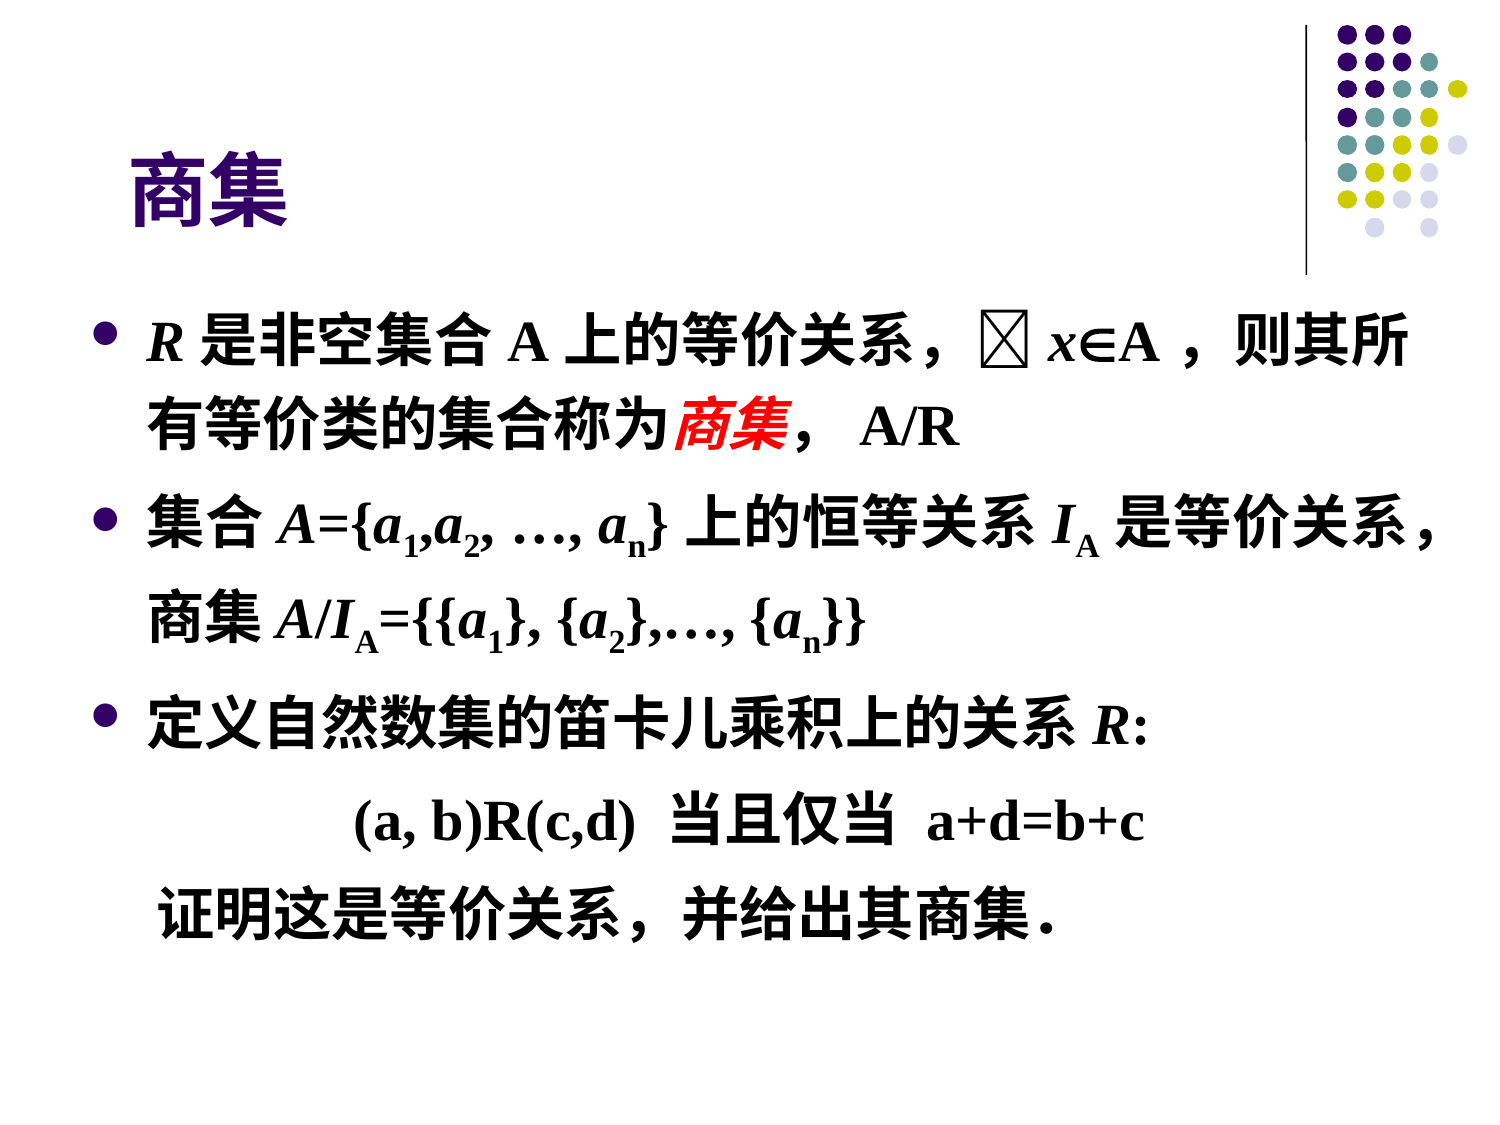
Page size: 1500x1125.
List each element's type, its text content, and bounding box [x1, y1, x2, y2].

list R是非空集合A上的等价关系，xA，则其所有等价类的集合称为商集，A/R 集合A={a1,a2, …, an}上的恒等关系IA是等价关系，商集A/IA={{a1}, {a2},…, {an}} 定义自然数集的笛卡儿乘积上的关系R: (a, b)R(c,d) 当且仅当 a+d=b+c 证明这是等价关系，并给出其商集． [75, 282, 1425, 1006]
title 商集 [112, 90, 1350, 245]
